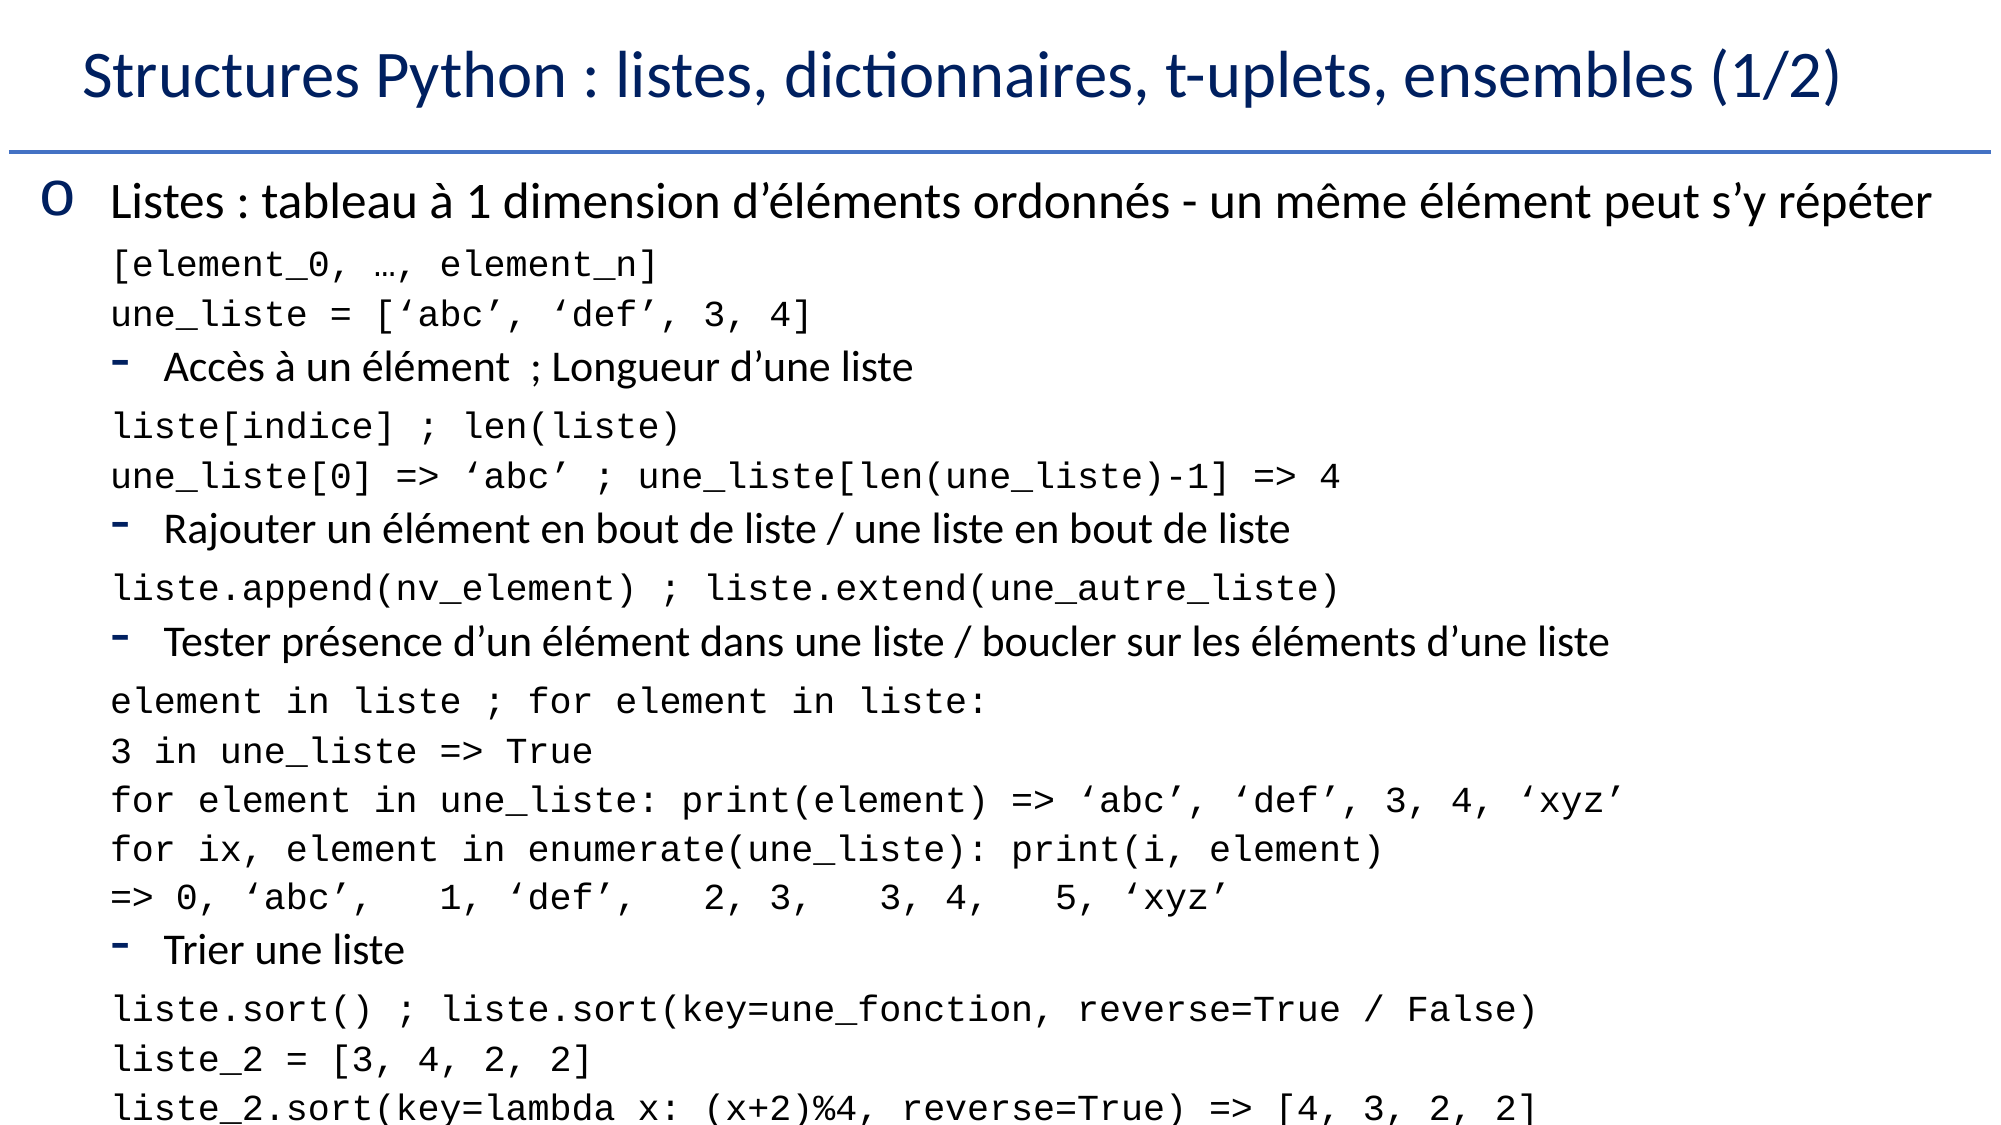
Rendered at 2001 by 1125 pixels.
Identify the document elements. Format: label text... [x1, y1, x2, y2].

list Listes : tableau à 1 dimension d’éléments ordonnés - un même élément peut s’y répéter [element_0, …, element_n] une_liste = [‘abc’, ‘def’, 3, 4] Accès à un élément ; Longueur d’une liste liste[indice] ; len(liste) une_liste[0] => ‘abc’ ; une_liste[len(une_liste)-1] => 4 Rajouter un élément en bout de liste / une liste en bout de liste liste.append(nv_element) ; liste.extend(une_autre_liste) Tester présence d’un élément dans une liste / boucler sur les éléments d’une liste element in liste ; for element in liste: 3 in une_liste => True for element in une_liste: print(element) => ‘abc’, ‘def’, 3, 4, ‘xyz’ for ix, element in enumerate(une_liste): print(i, element) => 0, ‘abc’, 1, ‘def’, 2, 3, 3, 4, 5, ‘xyz’ Trier une liste liste.sort() ; liste.sort(key=une_fonction, reverse=True / False) liste_2 = [3, 4, 2, 2] liste_2.sort(key=lambda x: (x+2)%4, reverse=True) => [4, 3, 2, 2] [23, 166, 2000, 1125]
title Structures Python : listes, dictionnaires, t-uplets, ensembles (1/2) [67, 22, 1946, 131]
